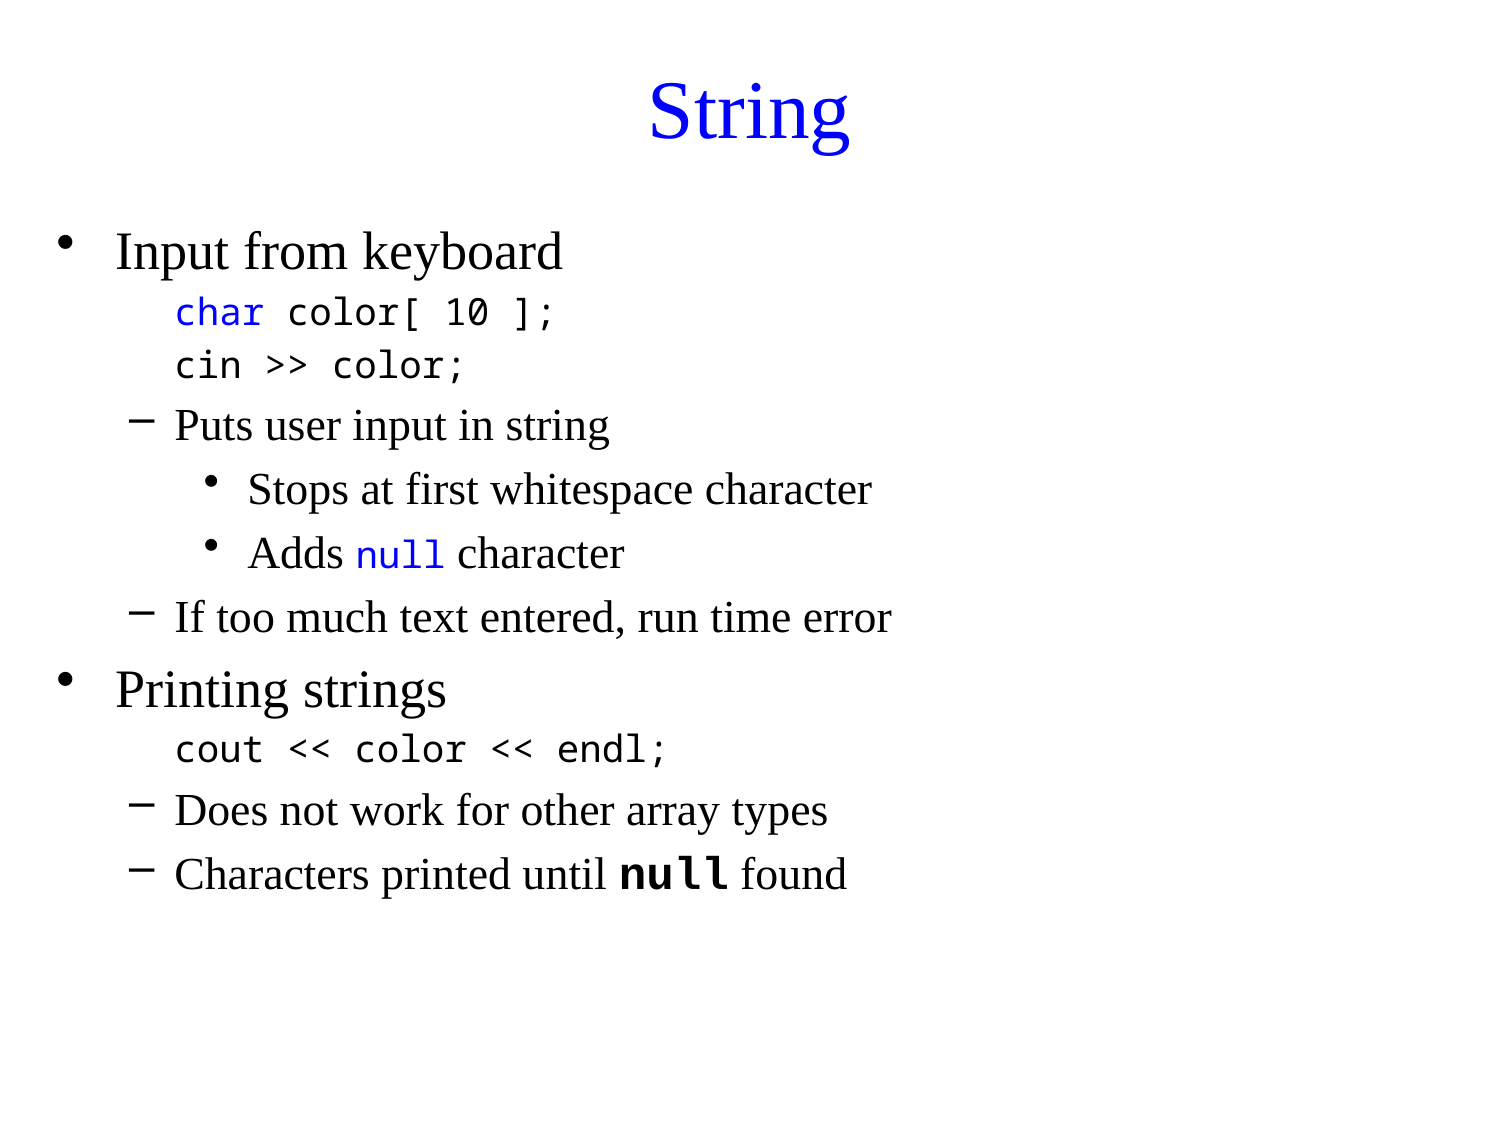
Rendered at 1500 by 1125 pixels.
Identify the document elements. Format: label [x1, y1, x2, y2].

title [40, 30, 1459, 179]
list [40, 207, 1459, 947]
